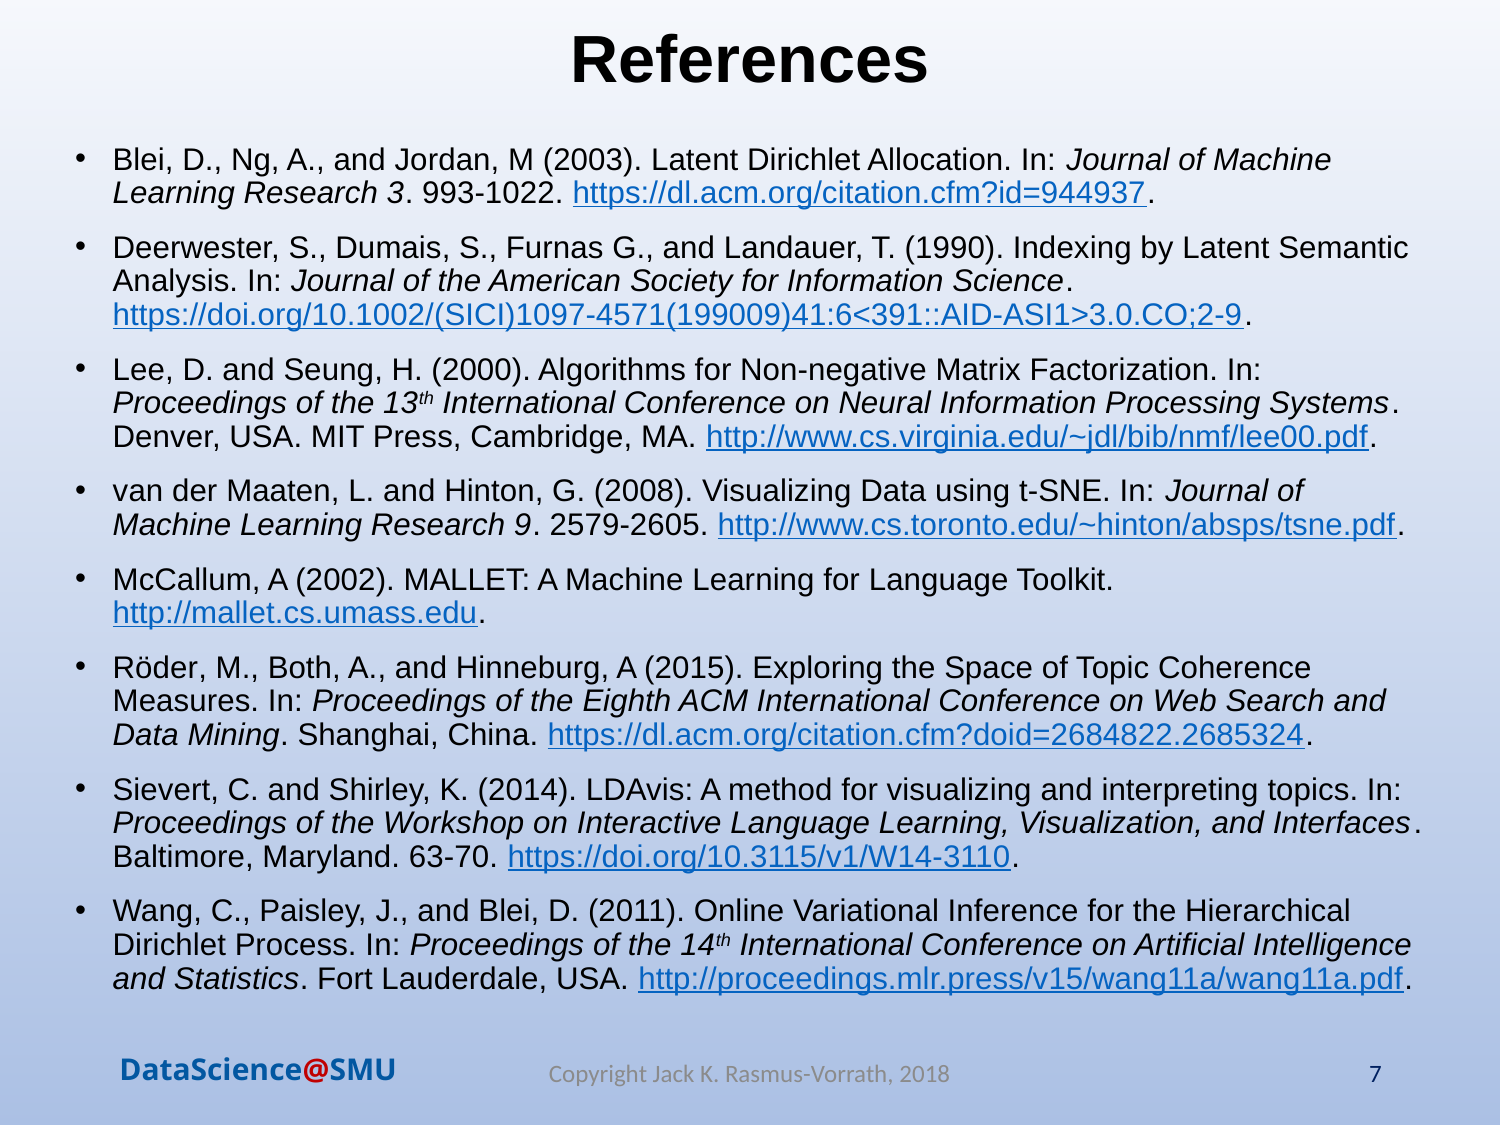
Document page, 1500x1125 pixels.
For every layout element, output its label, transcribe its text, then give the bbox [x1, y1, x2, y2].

slide_number 7 [1059, 1042, 1397, 1103]
title References [103, 40, 1397, 81]
footer Copyright Jack K. Rasmus-Vorrath, 2018 [496, 1042, 1004, 1103]
list Blei, D., Ng, A., and Jordan, M (2003). Latent Dirichlet Allocation. In: Journal of Machine Learning Research 3. 993-1022. https://dl.acm.org/citation.cfm?id=944937. Deerwester, S., Dumais, S., Furnas G., and Landauer, T. (1990). Indexing by Latent Semantic Analysis. In: Journal of the American Society for Information Science. https://doi.org/10.1002/(SICI)1097-4571(199009)41:6<391::AID-ASI1>3.0.CO;2-9. Lee, D. and Seung, H. (2000). Algorithms for Non-negative Matrix Factorization. In: Proceedings of the 13th International Conference on Neural Information Processing Systems. Denver, USA. MIT Press, Cambridge, MA. http://www.cs.virginia.edu/~jdl/bib/nmf/lee00.pdf. van der Maaten, L. and Hinton, G. (2008). Visualizing Data using t-SNE. In: Journal of Machine Learning Research 9. 2579-2605. http://www.cs.toronto.edu/~hinton/absps/tsne.pdf. McCallum, A (2002). MALLET: A Machine Learning for Language Toolkit. http://mallet.cs.umass.edu. Röder, M., Both, A., and Hinneburg, A (2015). Exploring the Space of Topic Coherence Measures. In: Proceedings of the Eighth ACM International Conference on Web Search and Data Mining. Shanghai, China. https://dl.acm.org/citation.cfm?doid=2684822.2685324. Sievert, C. and Shirley, K. (2014). LDAvis: A method for visualizing and interpreting topics. In: Proceedings of the Workshop on Interactive Language Learning, Visualization, and Interfaces. Baltimore, Maryland. 63-70. https://doi.org/10.3115/v1/W14-3110. Wang, C., Paisley, J., and Blei, D. (2011). Online Variational Inference for the Hierarchical Dirichlet Process. In: Proceedings of the 14th International Conference on Artificial Intelligence and Statistics. Fort Lauderdale, USA. http://proceedings.mlr.press/v15/wang11a/wang11a.pdf. [60, 135, 1440, 1043]
